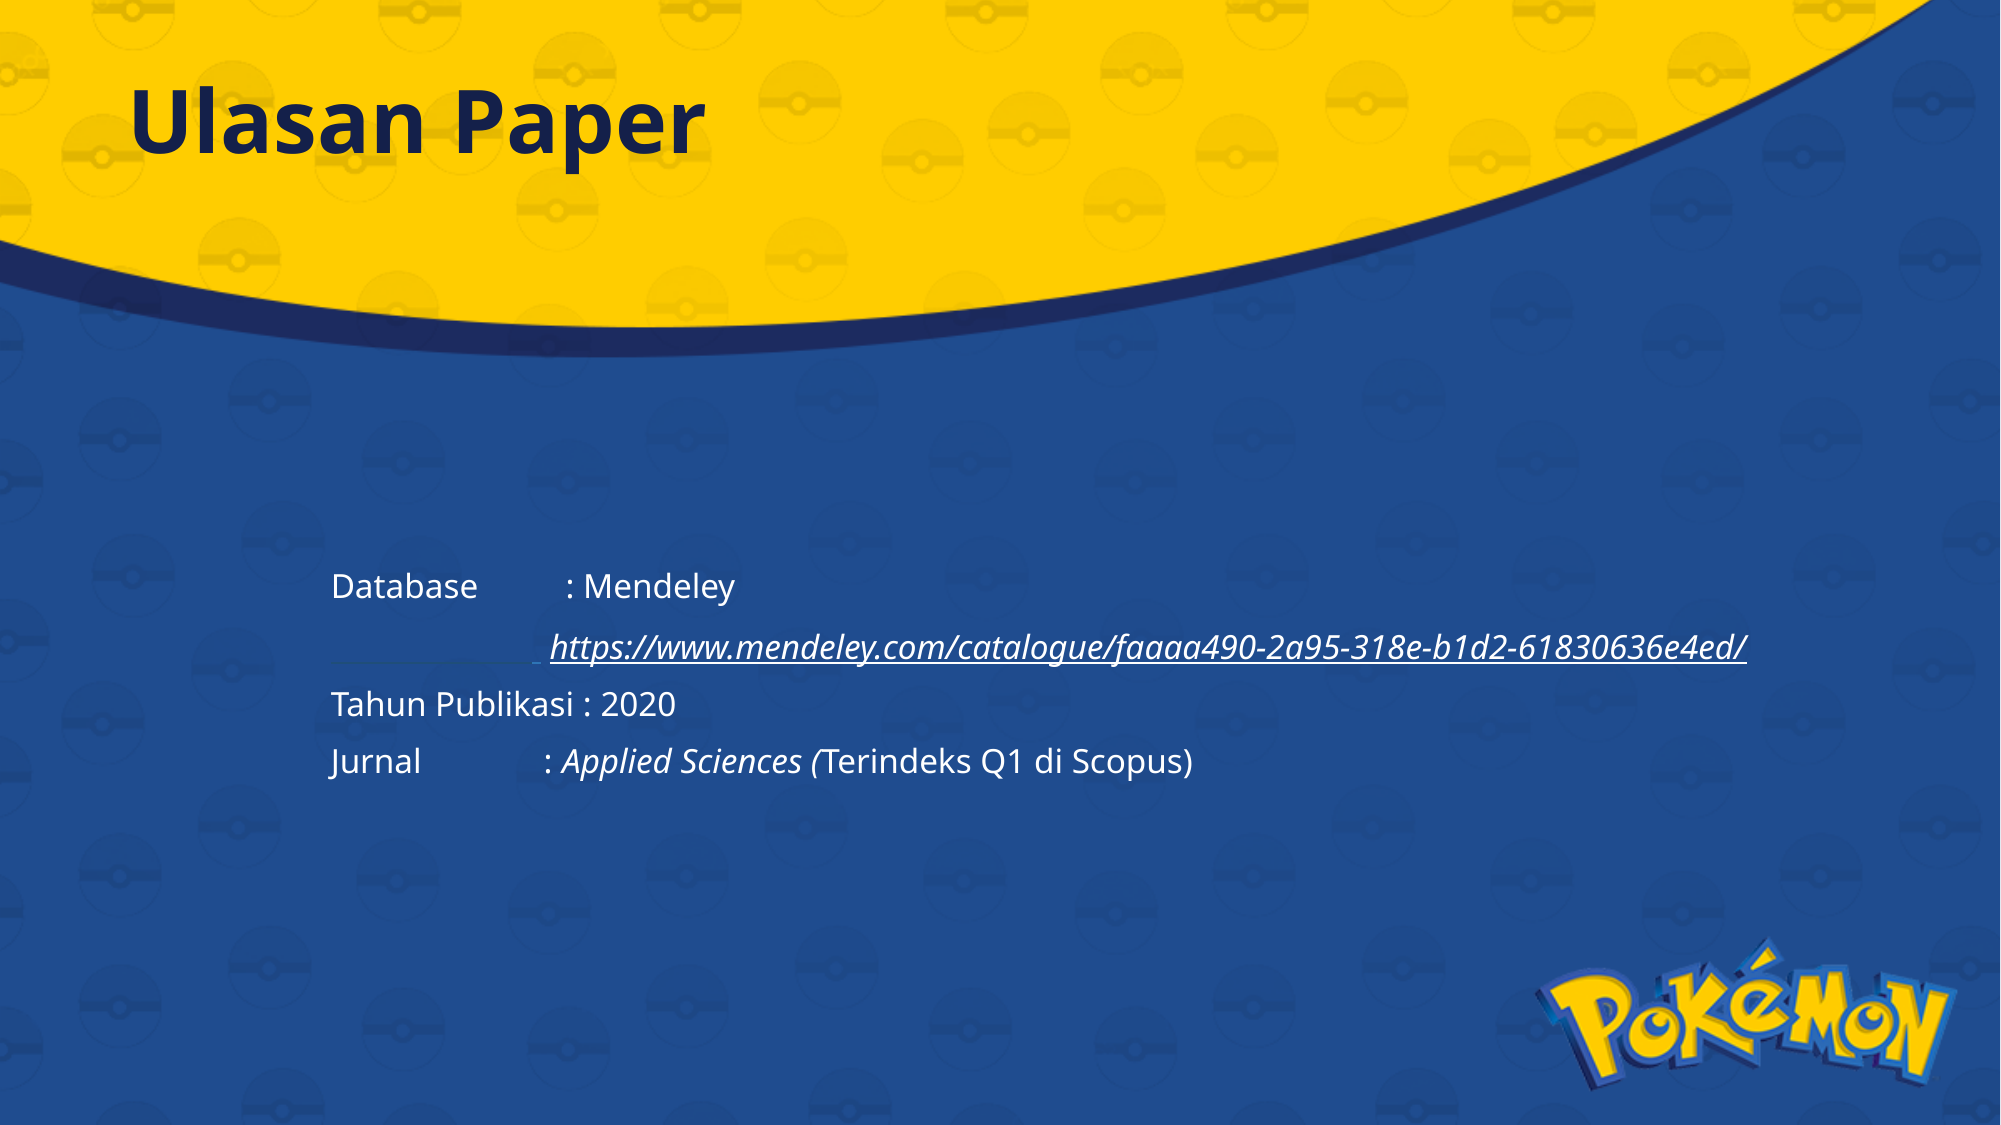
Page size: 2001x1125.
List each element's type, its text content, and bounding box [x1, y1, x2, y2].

list Database : Mendeley https://www.mendeley.com/catalogue/faaaa490-2a95-318e-b1d2-61830636e4ed/ Tahun Publikasi : 2020 Jurnal : Applied Sciences (Terindeks Q1 di Scopus) [315, 562, 2000, 1125]
picture [0, 0, 2001, 1125]
title Ulasan Paper [112, 68, 1413, 287]
